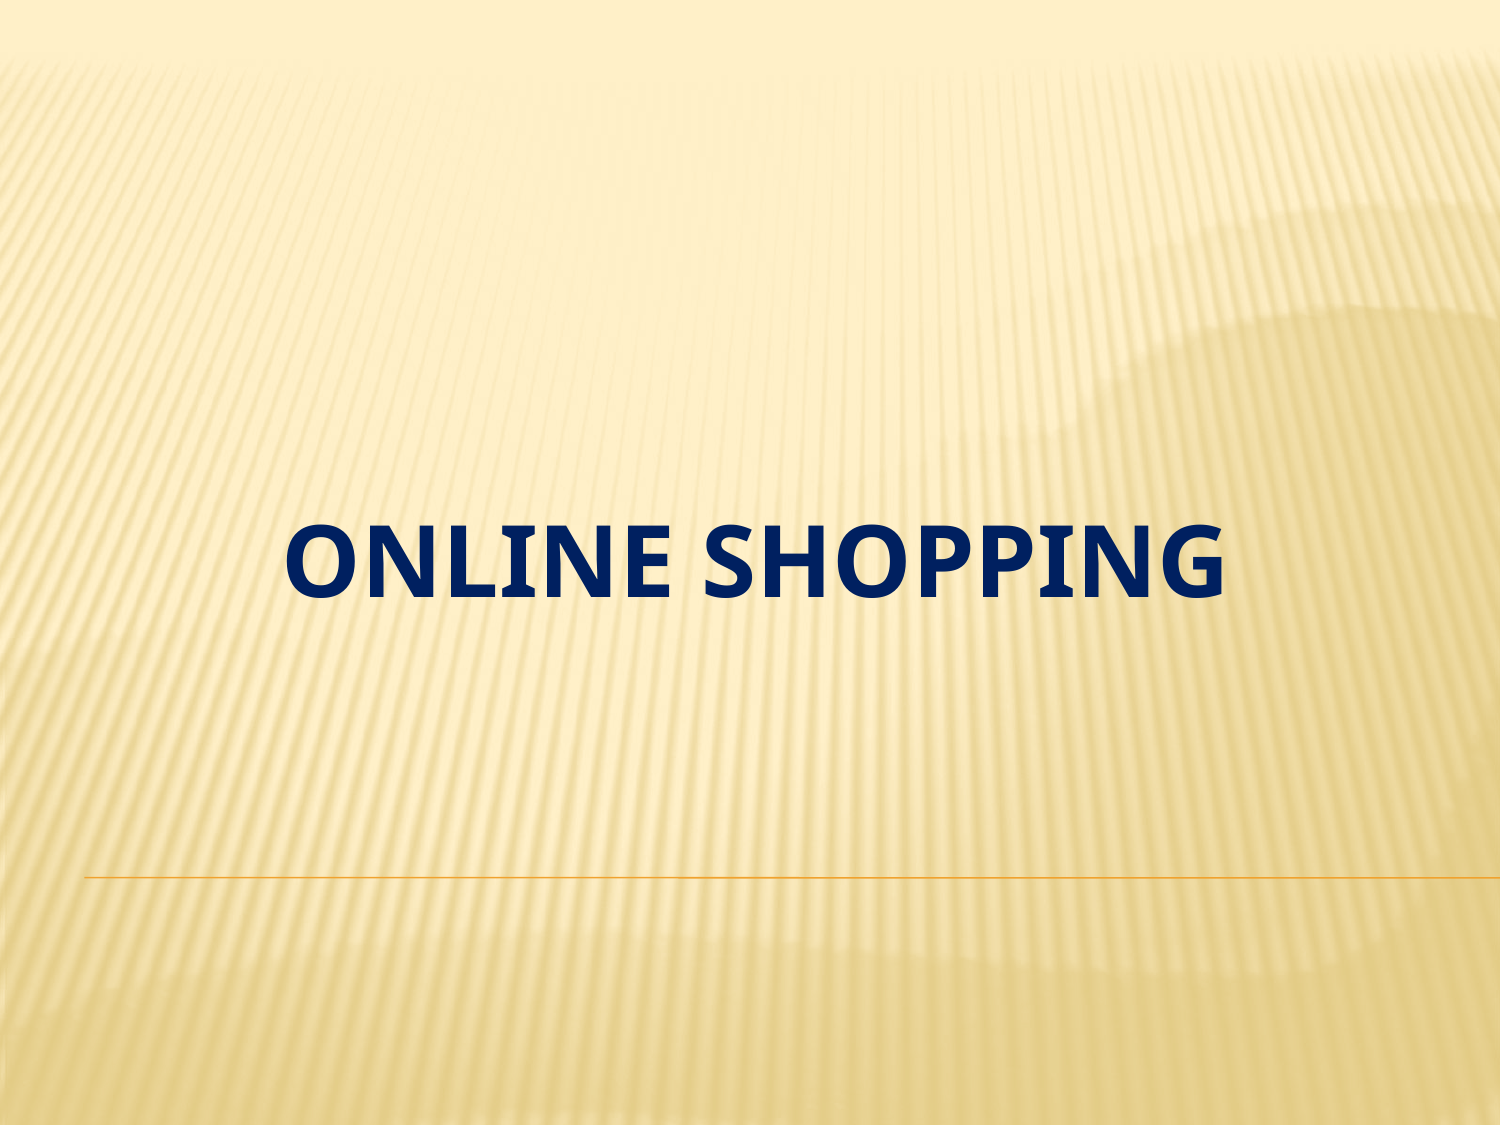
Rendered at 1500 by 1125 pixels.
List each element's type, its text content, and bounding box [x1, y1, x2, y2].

subtitle ONLINE SHOPPING [62, 149, 1450, 625]
